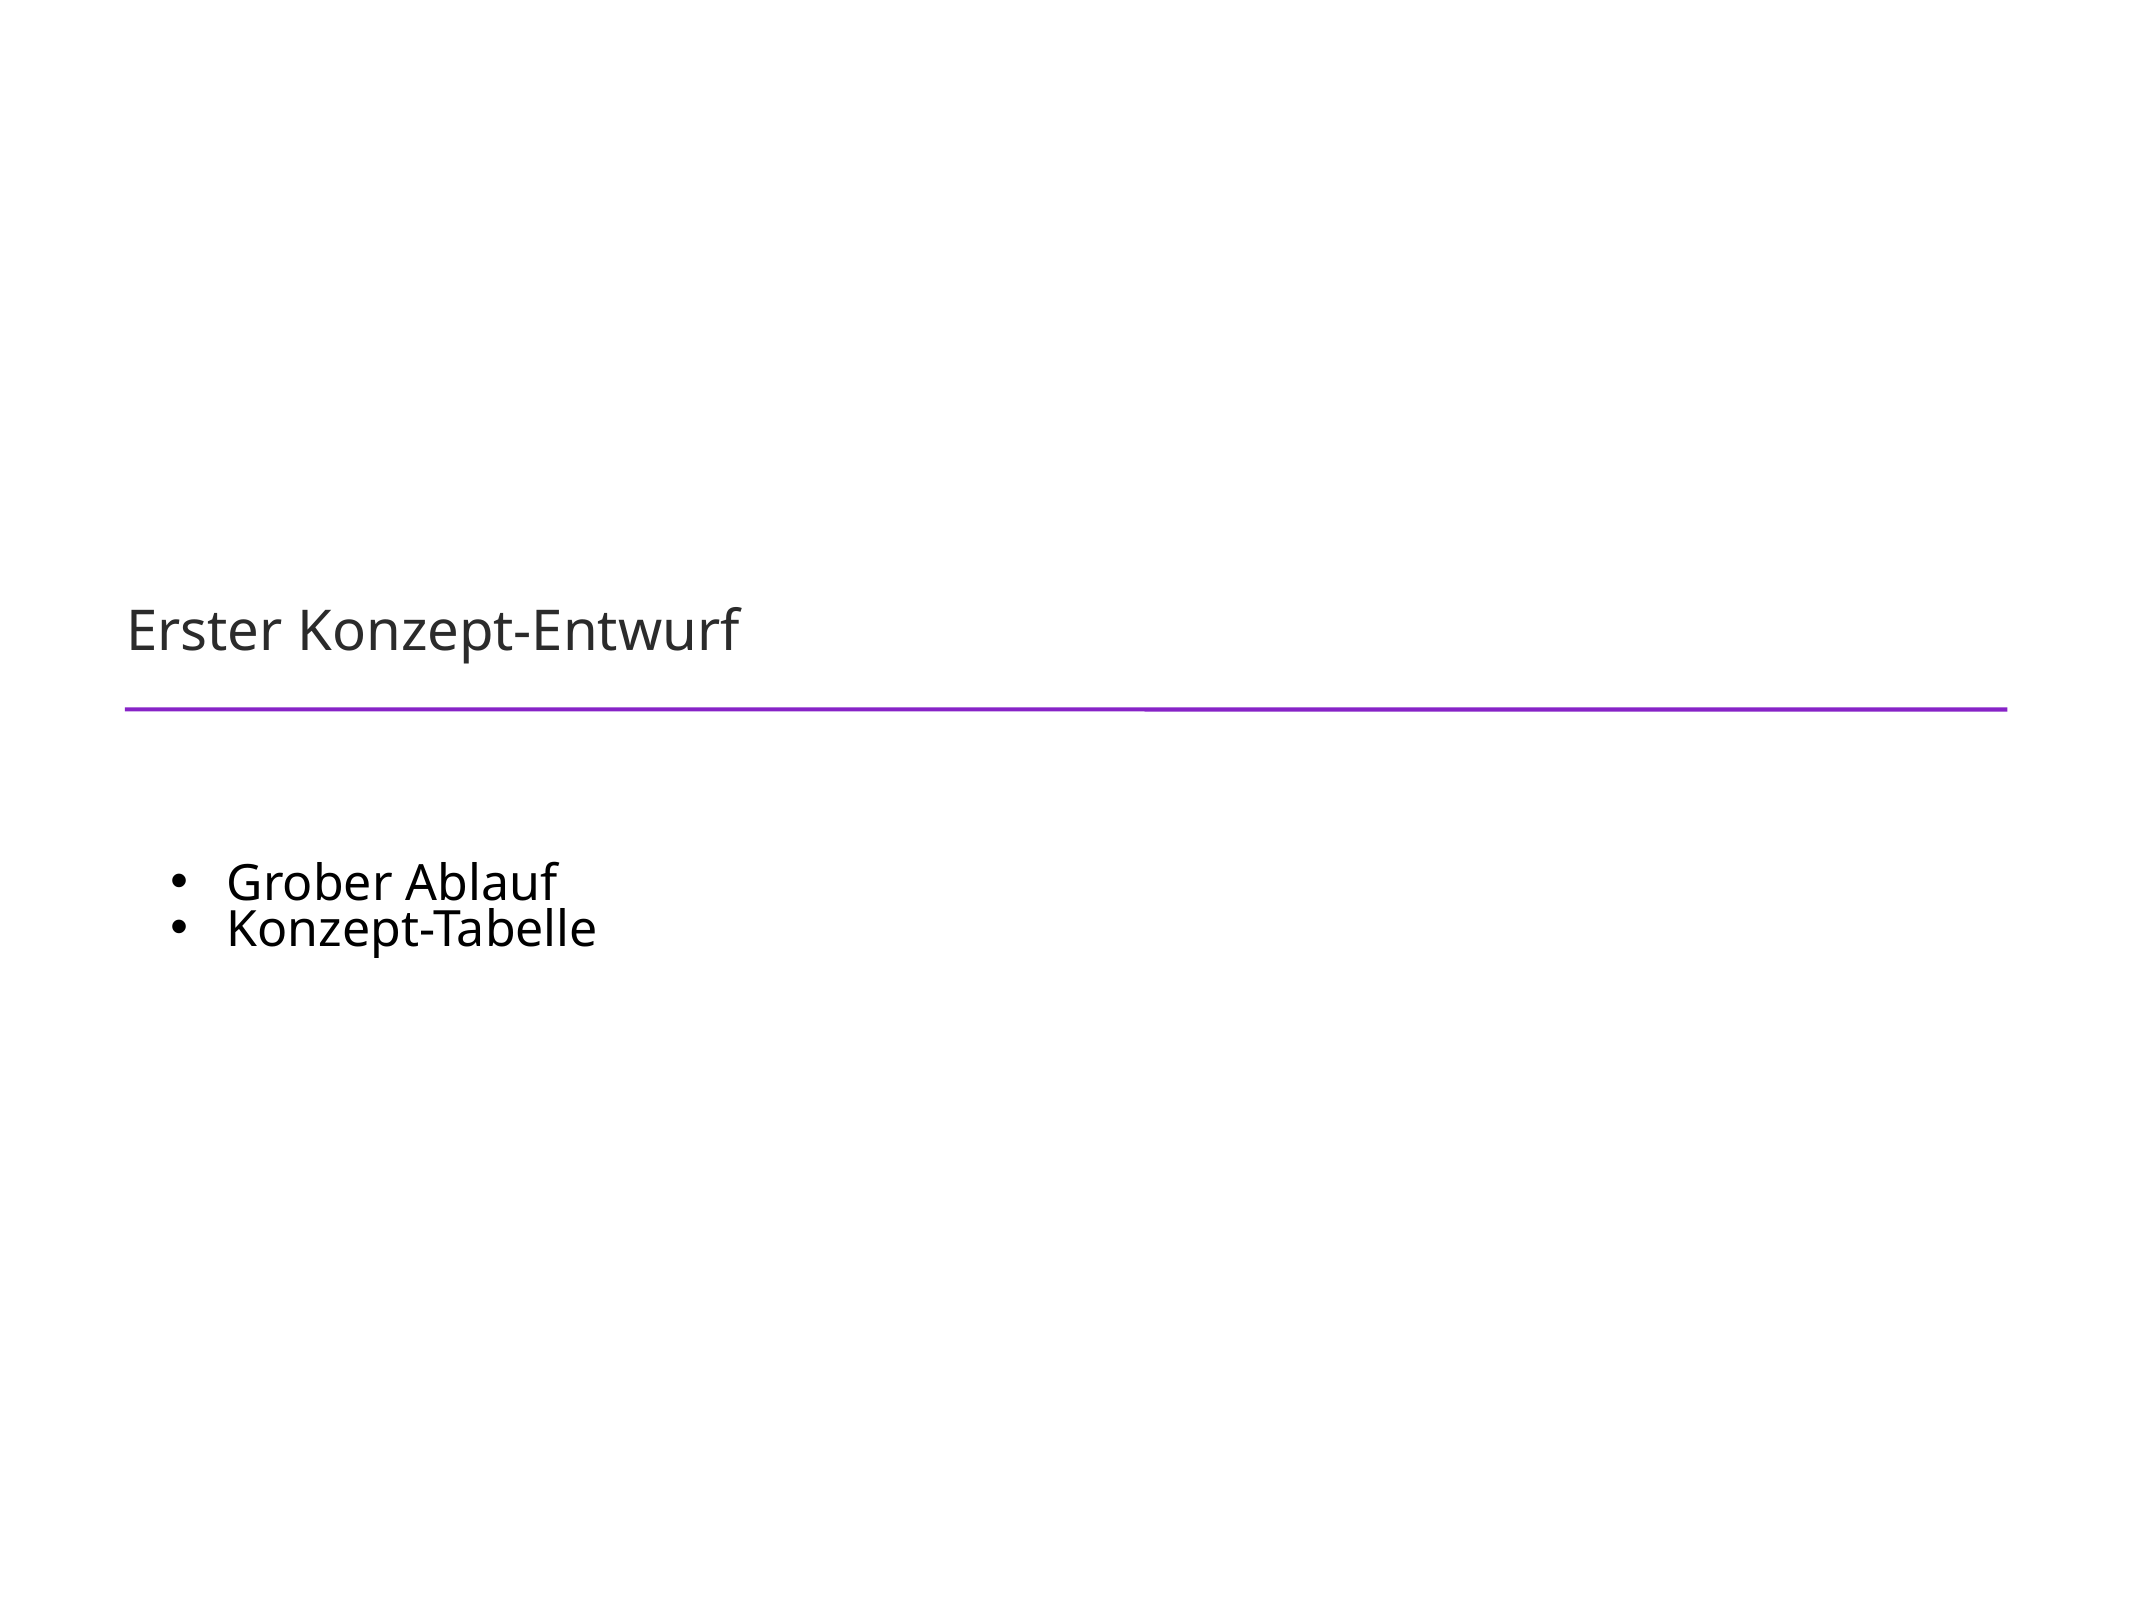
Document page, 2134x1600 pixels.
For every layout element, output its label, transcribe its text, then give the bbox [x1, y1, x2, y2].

text_box Erster Konzept-Entwurf [126, 601, 1687, 663]
text_box Grober Ablauf Konzept-Tabelle [162, 856, 1651, 965]
